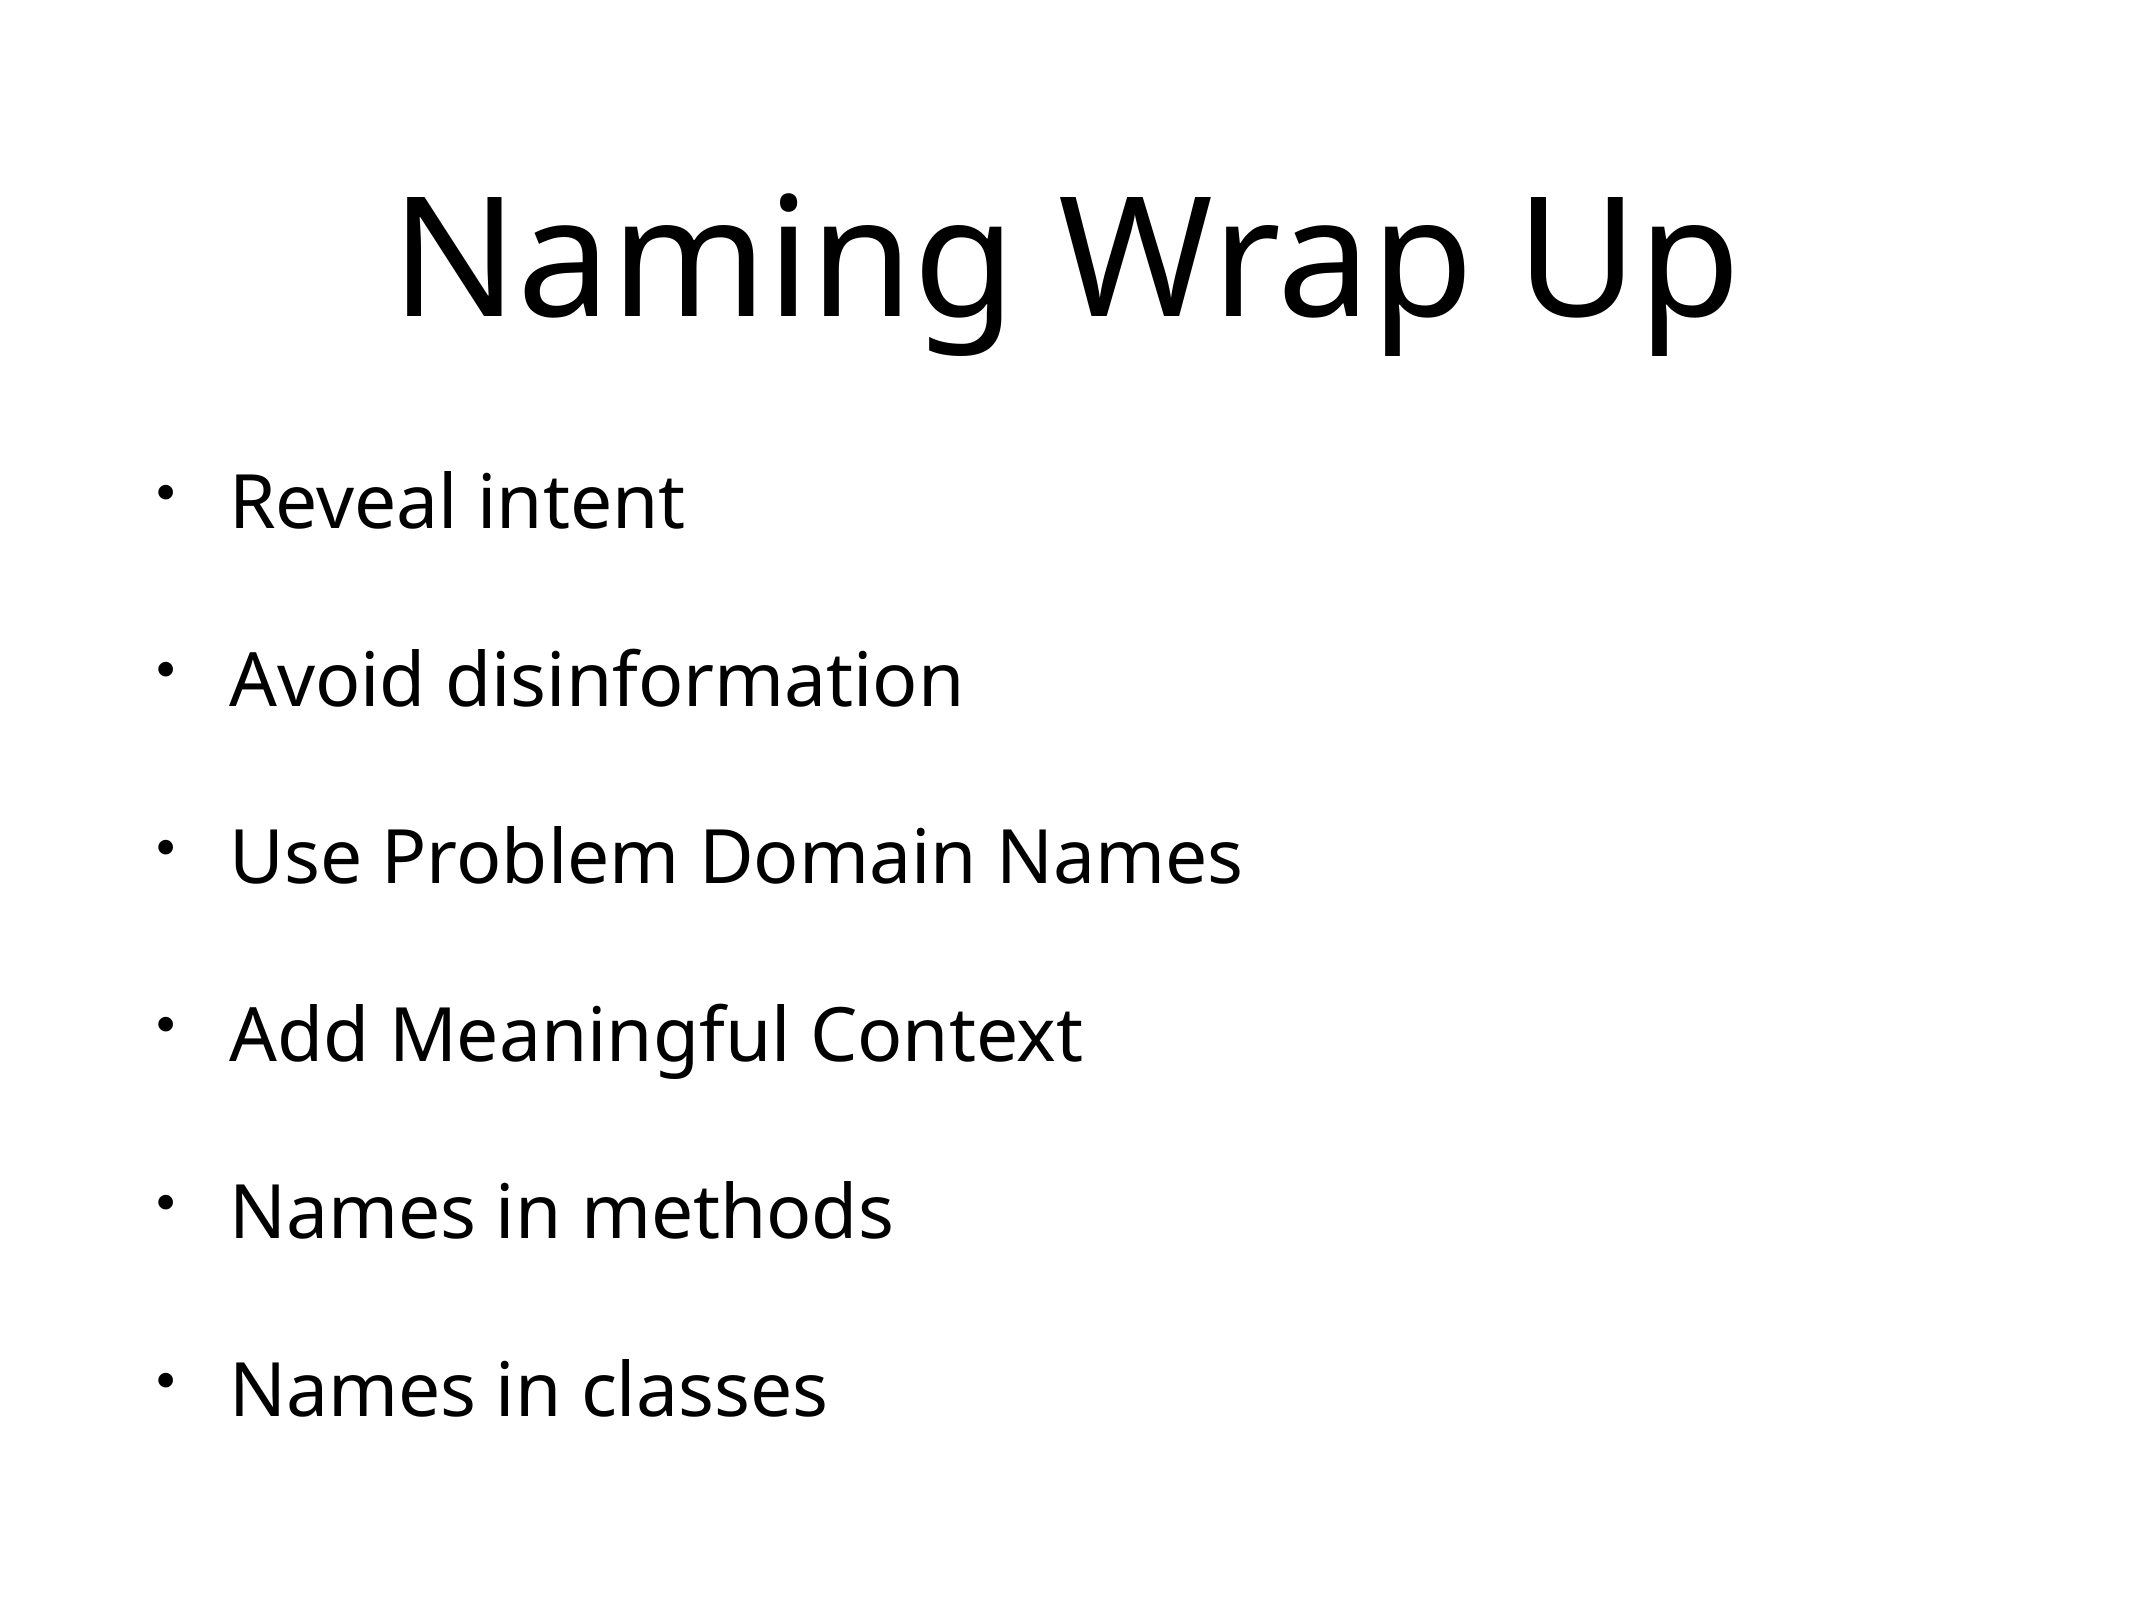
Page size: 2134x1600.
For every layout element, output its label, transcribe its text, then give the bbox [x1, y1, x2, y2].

title Naming Wrap Up [155, 72, 1978, 426]
list Reveal intent Avoid disinformation Use Problem Domain Names Add Meaningful Context Names in methods Names in classes [155, 426, 1978, 1459]
